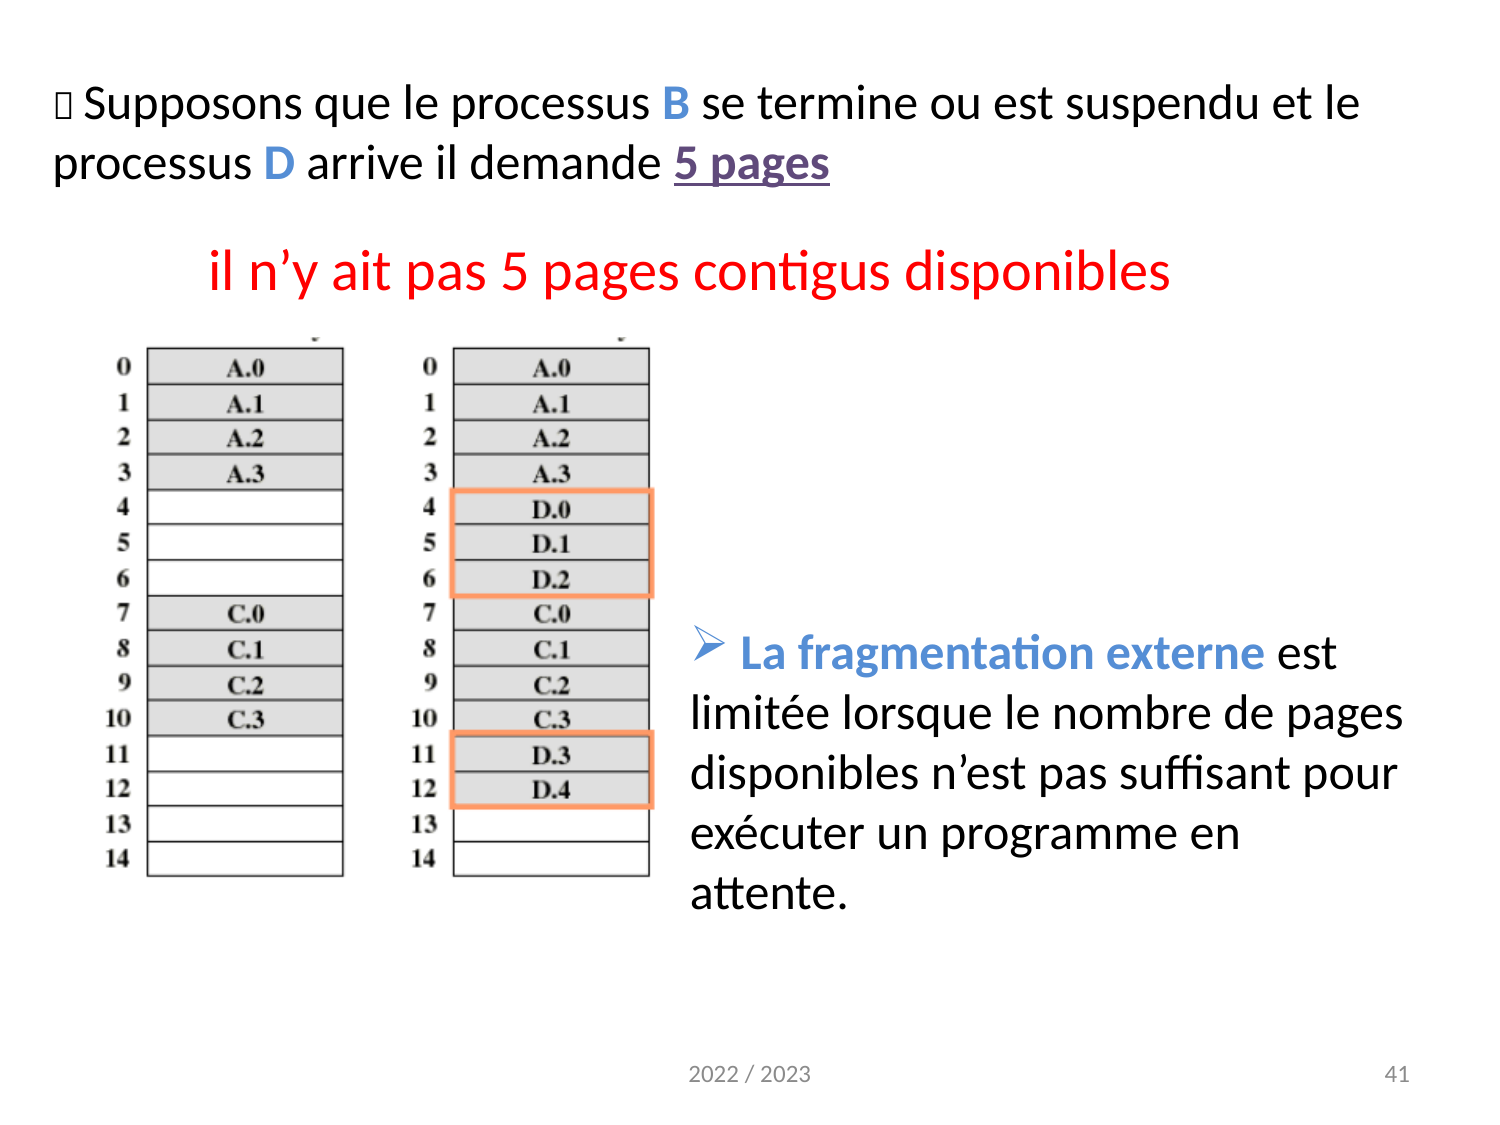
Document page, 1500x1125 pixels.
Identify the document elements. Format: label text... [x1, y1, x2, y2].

text_box il n’y ait pas 5 pages contigus disponibles [193, 224, 1187, 310]
text_box  Supposons que le processus B se termine ou est suspendu et le processus D arrive il demande 5 pages [37, 62, 1425, 198]
picture [49, 337, 733, 896]
text_box La fragmentation externe est limitée lorsque le nombre de pages disponibles n’est pas suffisant pour exécuter un programme en attente. [674, 612, 1425, 928]
footer 2022 / 2023 [512, 1042, 988, 1103]
slide_number 41 [1074, 1042, 1425, 1103]
